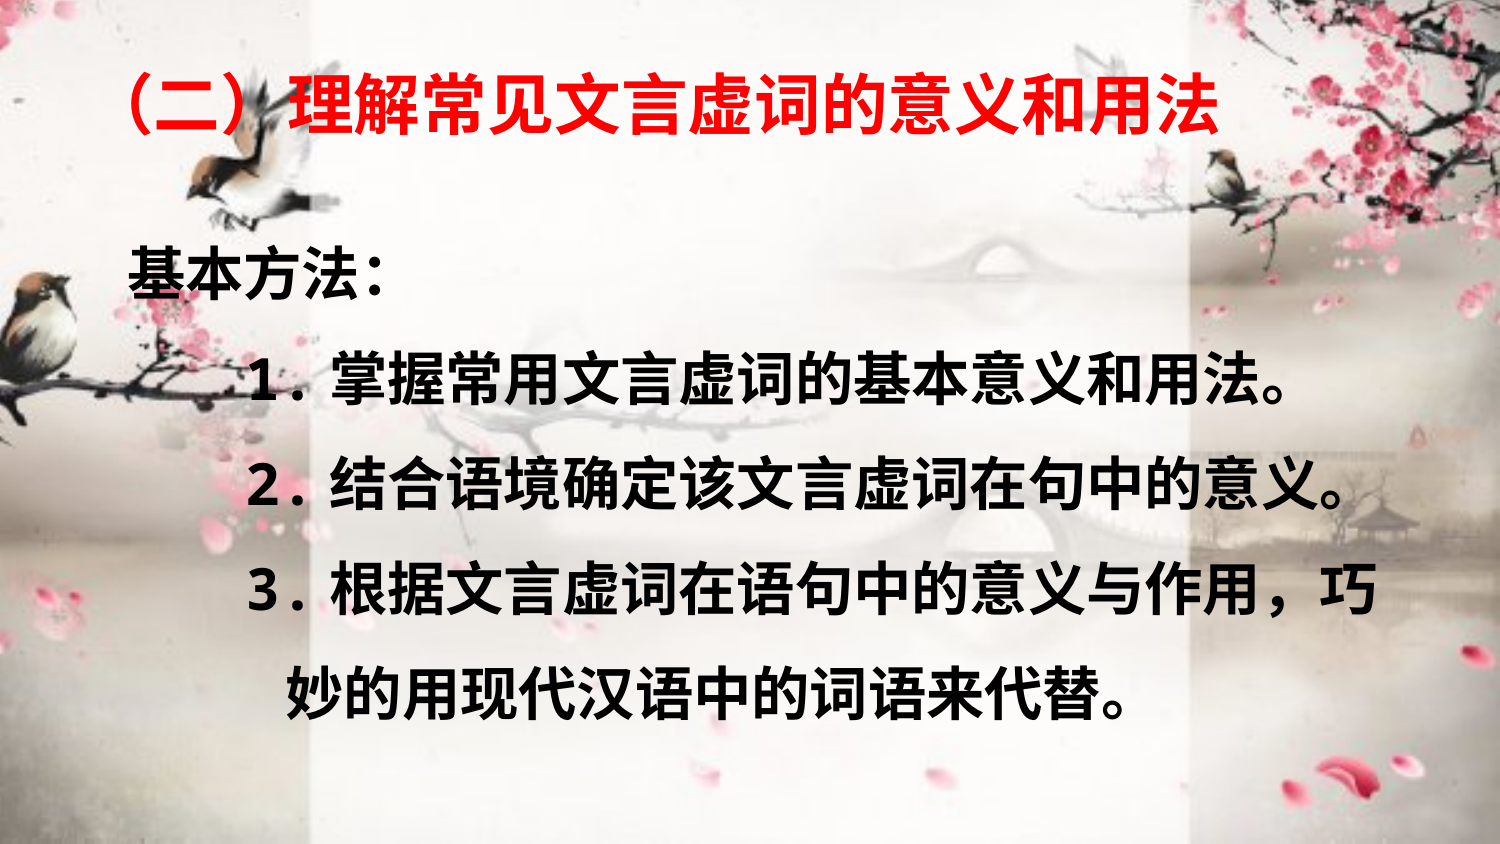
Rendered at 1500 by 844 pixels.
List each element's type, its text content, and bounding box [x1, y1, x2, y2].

text_box 基本方法： 1.掌握常用文言虚词的基本意义和用法。 2.结合语境确定该文言虚词在句中的意义。 3.根据文言虚词在语句中的意义与作用，巧 妙的用现代汉语中的词语来代替。 [112, 194, 1412, 735]
picture [0, 0, 1500, 844]
text_box （二）理解常见文言虚词的意义和用法 [72, 55, 1237, 231]
